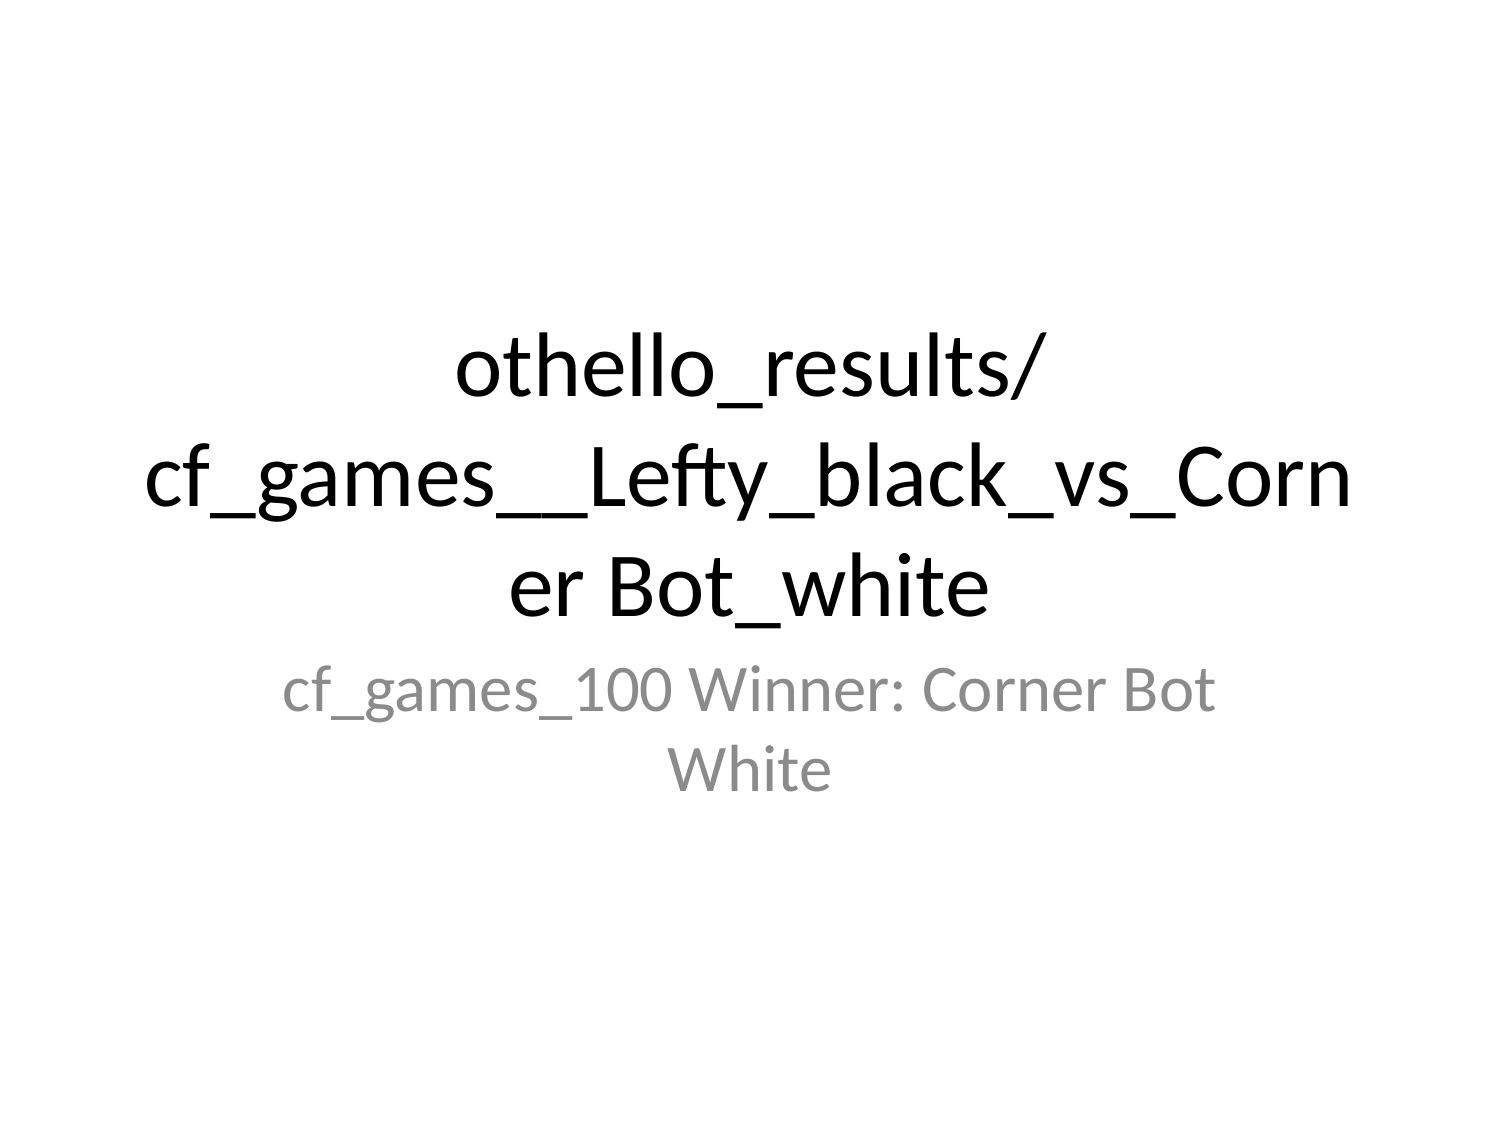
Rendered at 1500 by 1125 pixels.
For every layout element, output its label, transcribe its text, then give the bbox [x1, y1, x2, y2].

title othello_results/cf_games__Lefty_black_vs_Corner Bot_white [112, 349, 1388, 591]
subtitle cf_games_100 Winner: Corner Bot White [225, 637, 1275, 925]
